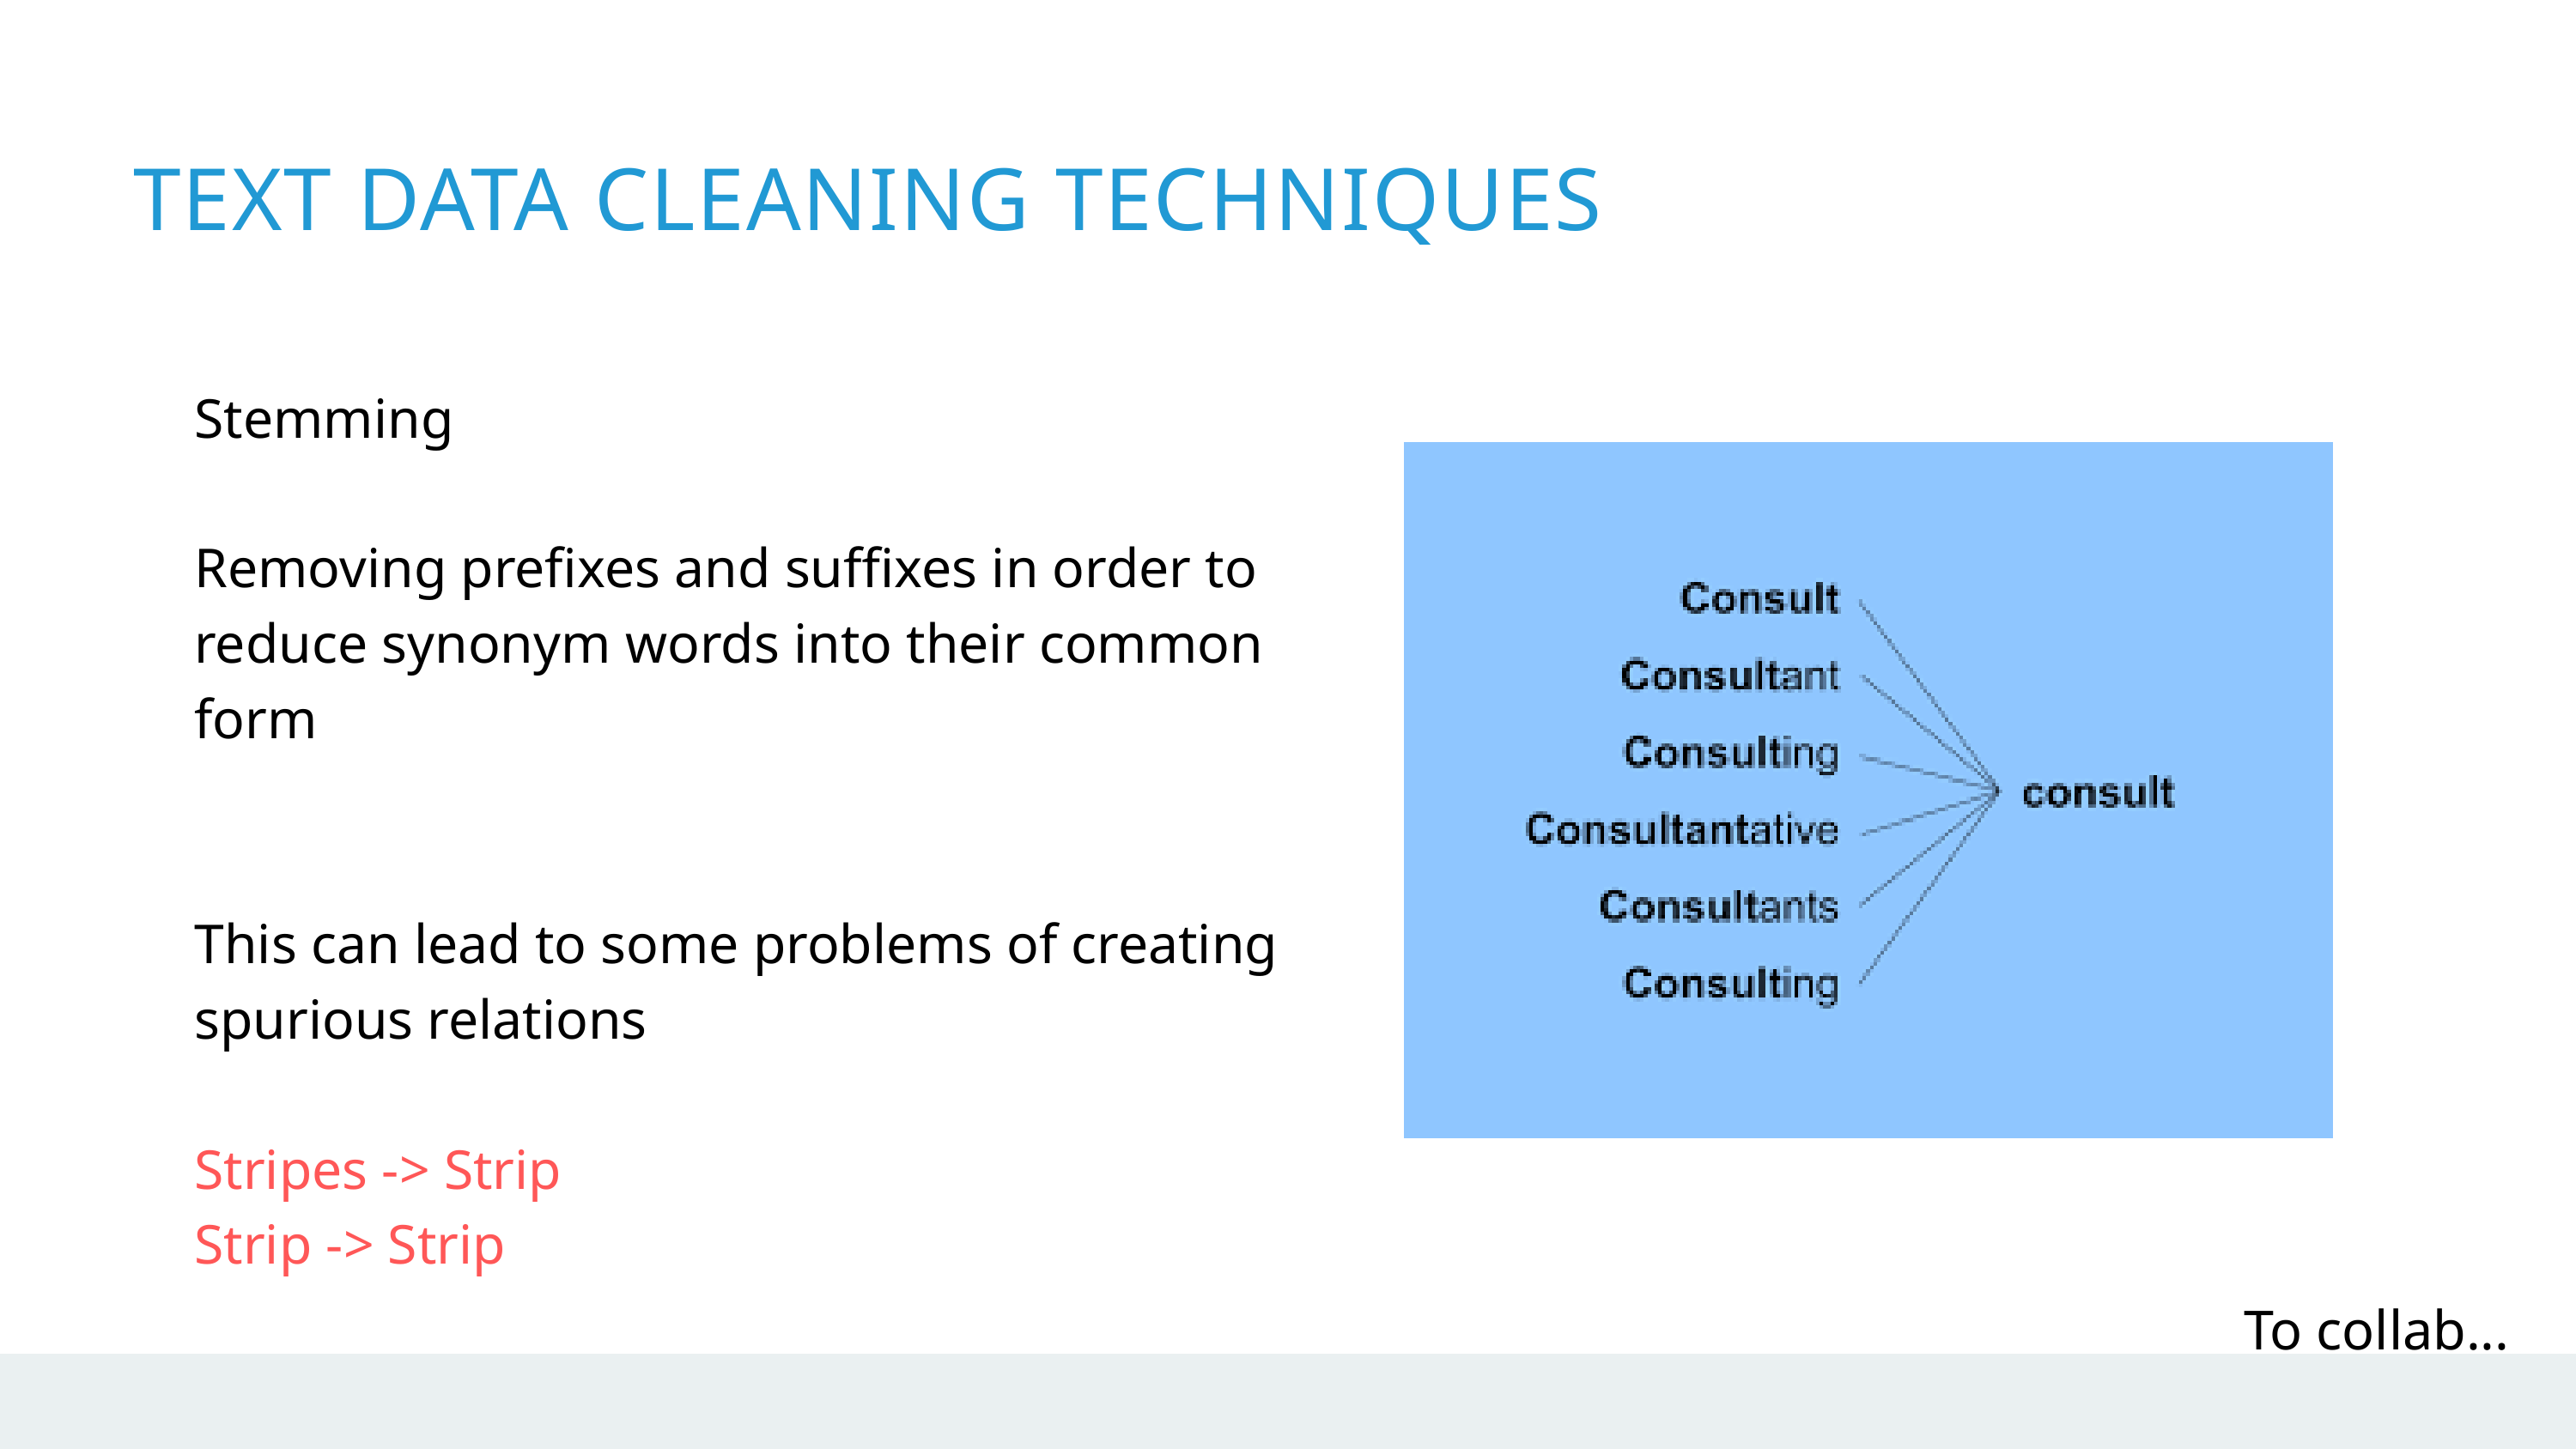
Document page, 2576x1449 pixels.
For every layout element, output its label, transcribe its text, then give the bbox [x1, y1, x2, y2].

text_box To collab... [2244, 1285, 2576, 1361]
text_box Stemming Removing prefixes and suffixes in order to reduce synonym words into their common form This can lead to some problems of creating spurious relations Stripes -> Strip Strip -> Strip [194, 373, 1337, 1276]
text_box [0, 1354, 2576, 1449]
text_box TEXT DATA CLEANING TECHNIQUES [133, 144, 2539, 248]
picture [1404, 442, 2333, 1138]
